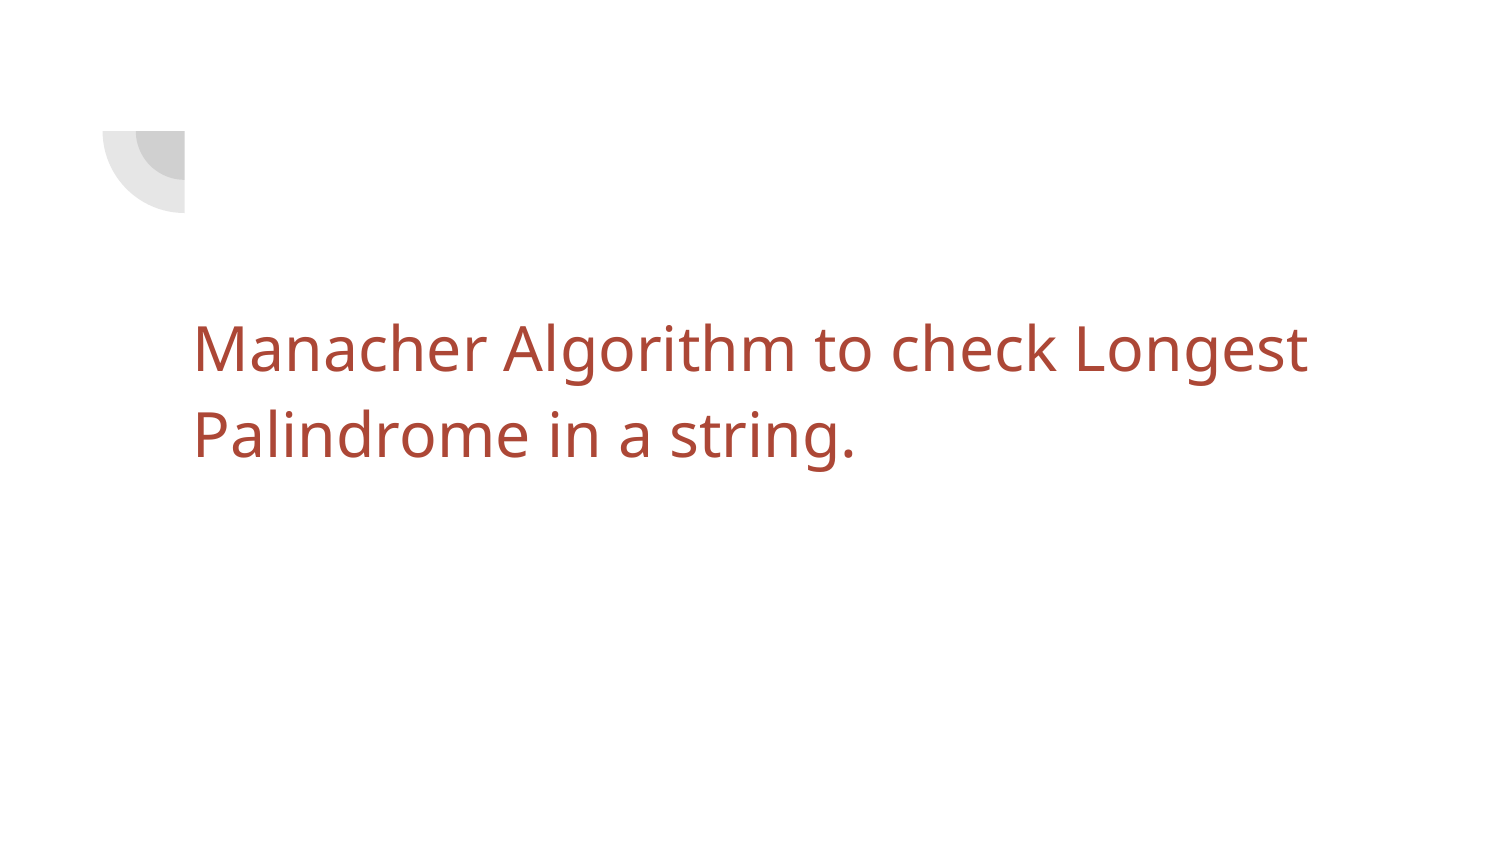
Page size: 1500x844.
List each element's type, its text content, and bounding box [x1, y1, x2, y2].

list Manacher Algorithm to check Longest Palindrome in a string. [177, 282, 1452, 744]
